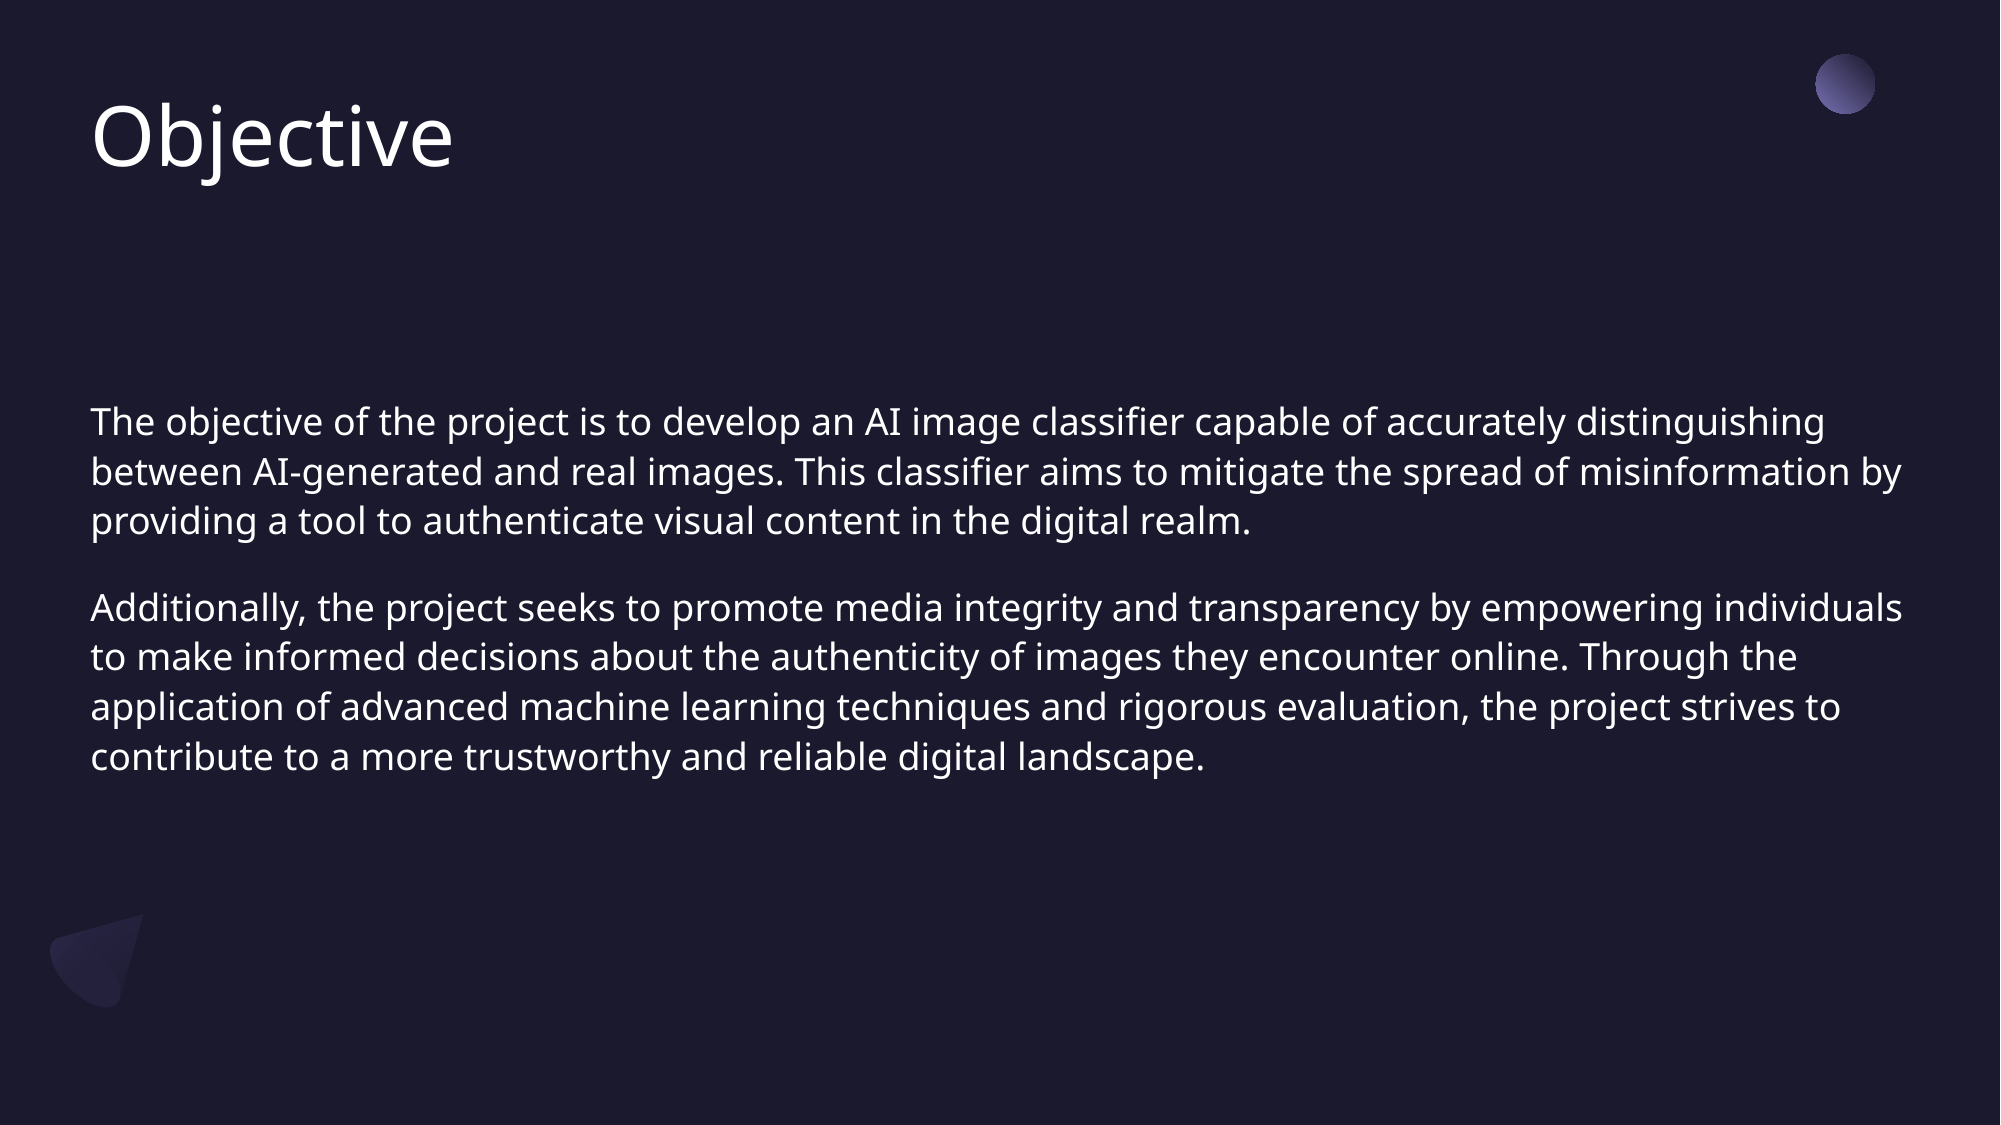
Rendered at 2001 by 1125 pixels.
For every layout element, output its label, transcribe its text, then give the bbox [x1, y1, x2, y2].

list The objective of the project is to develop an AI image classifier capable of accurately distinguishing between AI-generated and real images. This classifier aims to mitigate the spread of misinformation by providing a tool to authenticate visual content in the digital realm. Additionally, the project seeks to promote media integrity and transparency by empowering individuals to make informed decisions about the authenticity of images they encounter online. Through the application of advanced machine learning techniques and rigorous evaluation, the project strives to contribute to a more trustworthy and reliable digital landscape. [90, 343, 1910, 1000]
title Objective [90, 83, 1910, 302]
